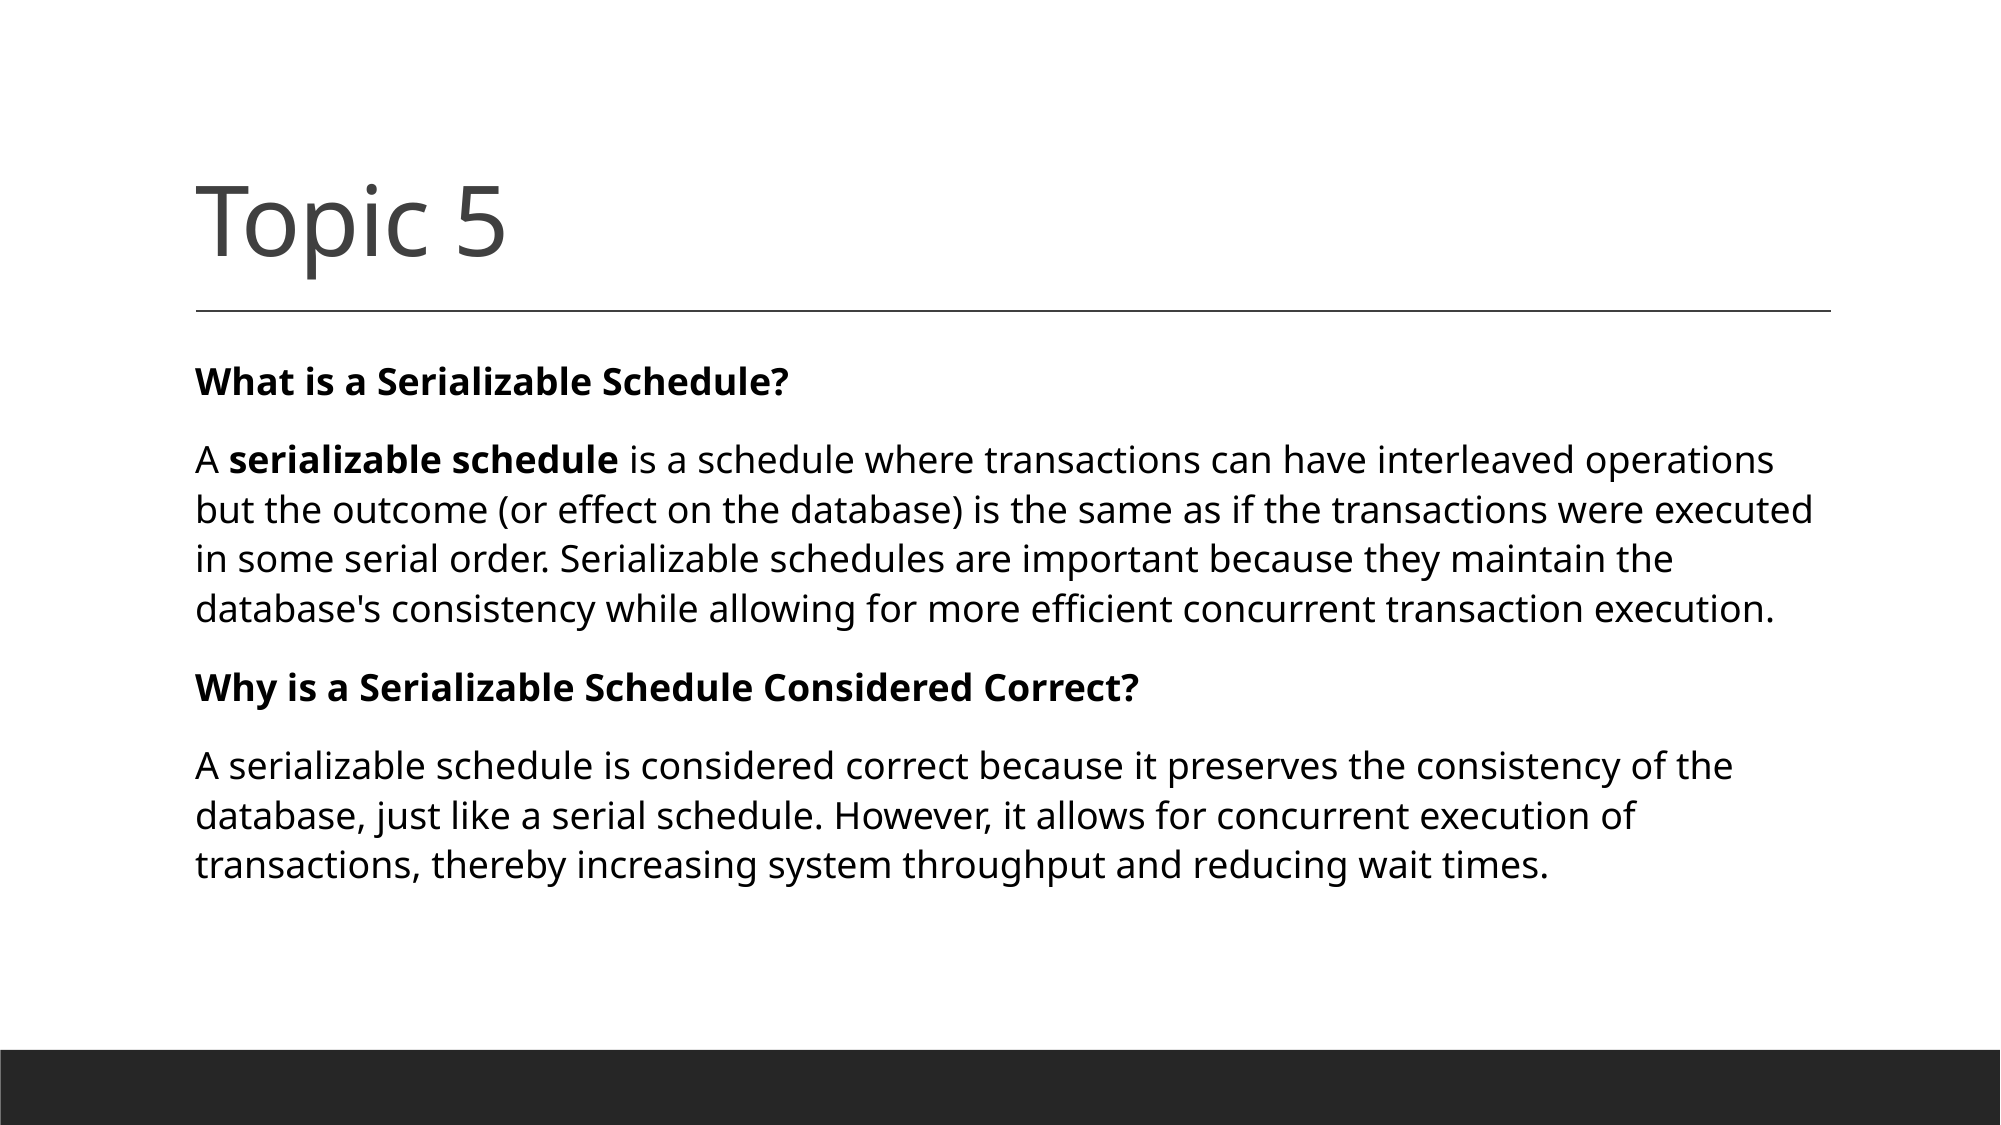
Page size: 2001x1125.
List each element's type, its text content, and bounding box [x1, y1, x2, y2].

title Topic 5 [180, 47, 1830, 285]
list What is a Serializable Schedule? A serializable schedule is a schedule where transactions can have interleaved operations but the outcome (or effect on the database) is the same as if the transactions were executed in some serial order. Serializable schedules are important because they maintain the database's consistency while allowing for more efficient concurrent transaction execution. Why is a Serializable Schedule Considered Correct? A serializable schedule is considered correct because it preserves the consistency of the database, just like a serial schedule. However, it allows for concurrent execution of transactions, thereby increasing system throughput and reducing wait times. [180, 345, 1830, 963]
